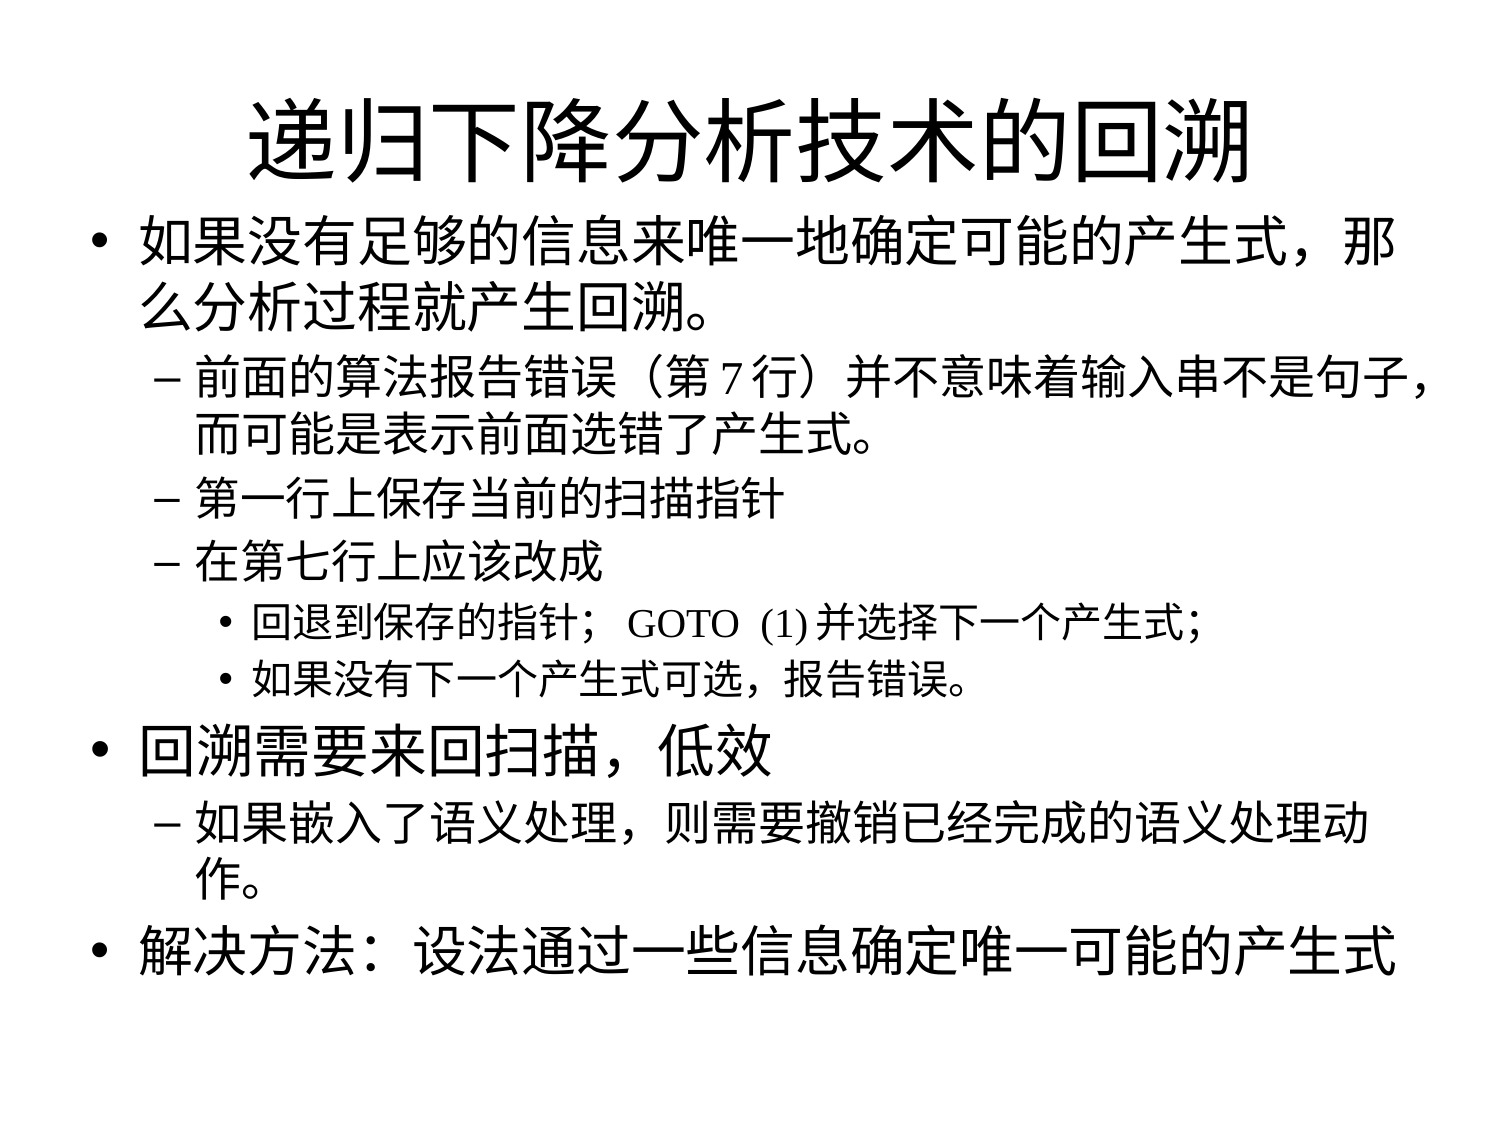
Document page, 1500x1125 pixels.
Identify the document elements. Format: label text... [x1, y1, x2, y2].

list 如果没有足够的信息来唯一地确定可能的产生式，那么分析过程就产生回溯。 前面的算法报告错误（第7行）并不意味着输入串不是句子，而可能是表示前面选错了产生式。 第一行上保存当前的扫描指针 在第七行上应该改成 回退到保存的指针；GOTO (1)并选择下一个产生式； 如果没有下一个产生式可选，报告错误。 回溯需要来回扫描，低效 如果嵌入了语义处理，则需要撤销已经完成的语义处理动作。 解决方法：设法通过一些信息确定唯一可能的产生式 [75, 199, 1425, 1067]
title 递归下降分析技术的回溯 [75, 45, 1425, 199]
